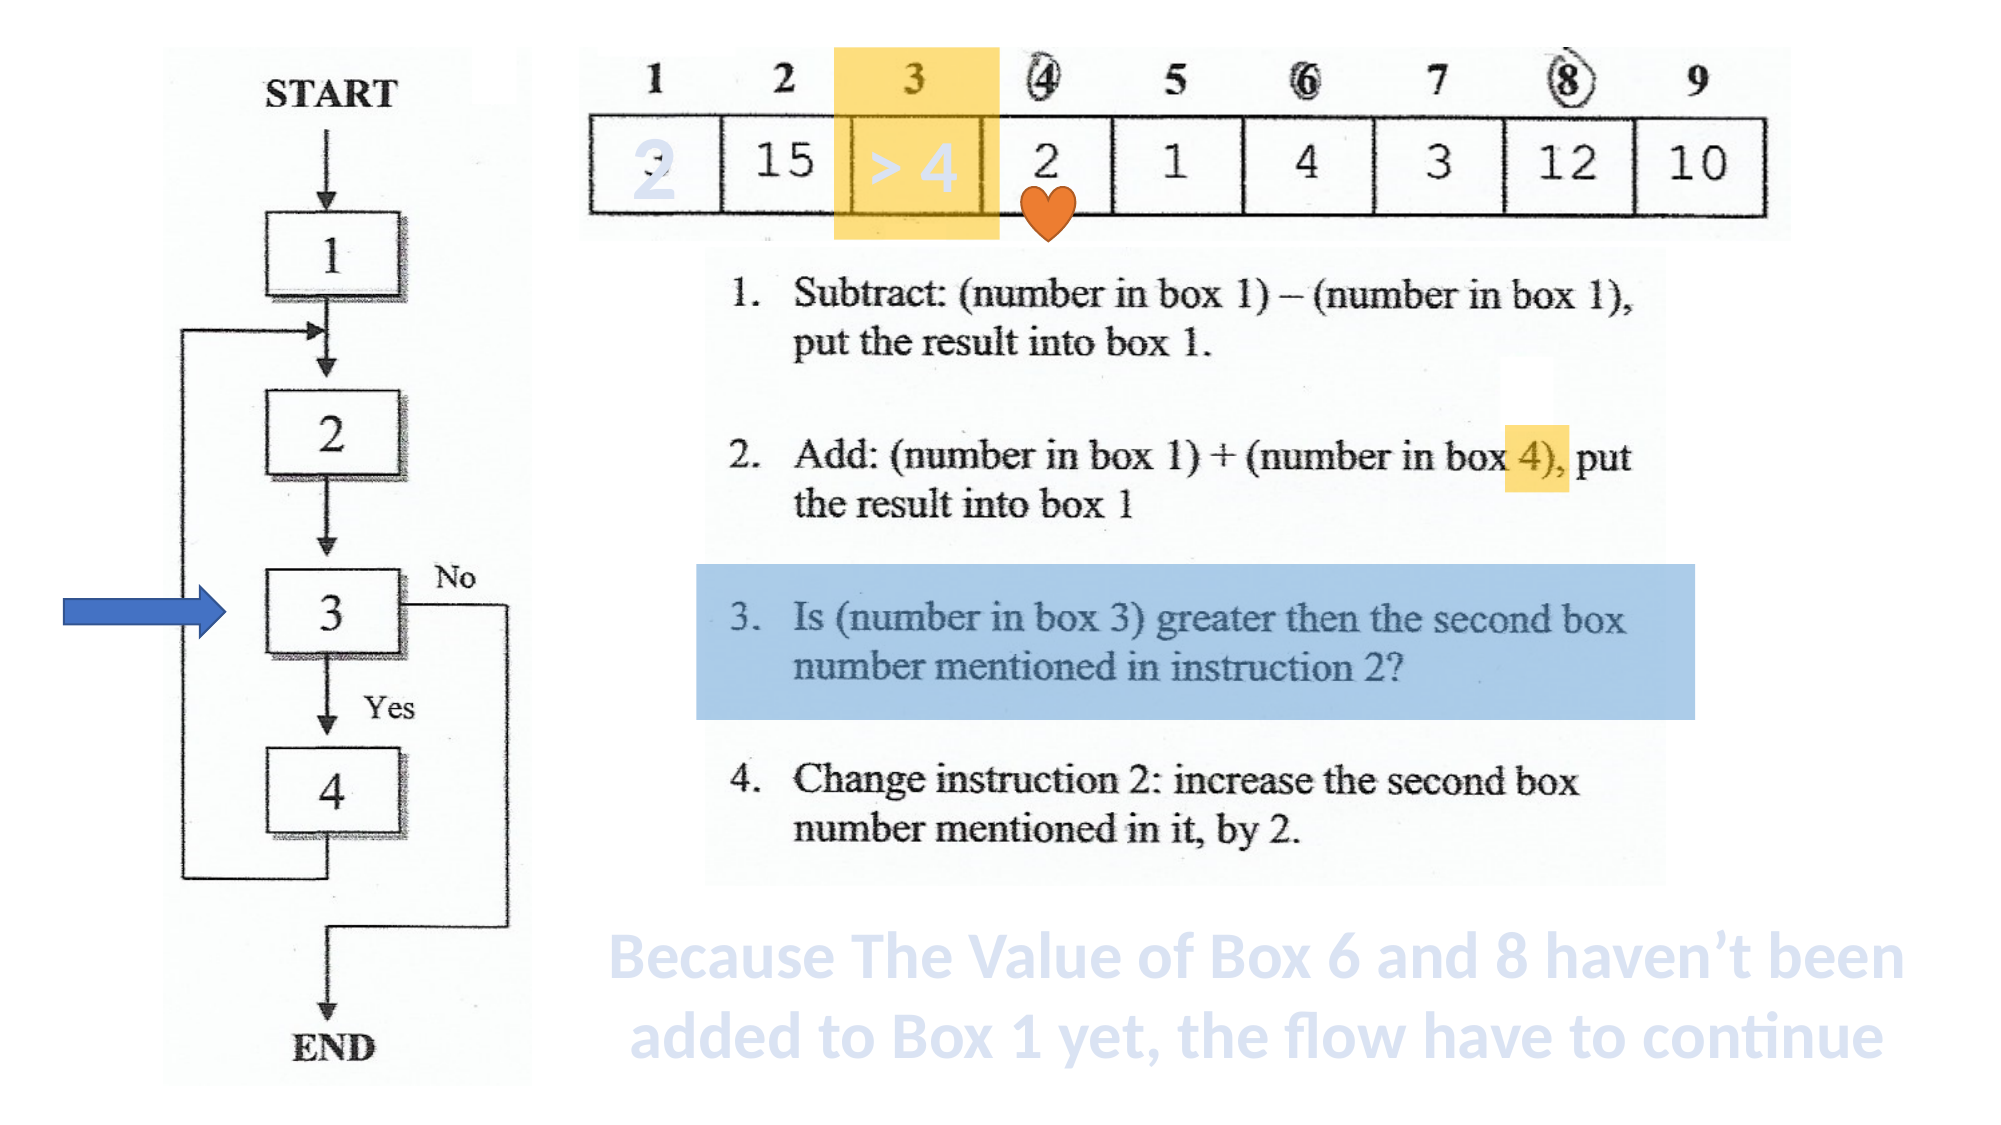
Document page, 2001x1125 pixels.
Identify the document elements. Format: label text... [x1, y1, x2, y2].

text_box [696, 564, 704, 720]
picture [163, 47, 532, 1086]
picture [579, 47, 1791, 241]
text_box [62, 598, 163, 626]
picture [704, 247, 1666, 886]
text_box [1666, 564, 1696, 720]
text_box Because The Value of Box 6 and 8 haven’t been added to Box 1 yet, the flow have to continue [565, 904, 1950, 1080]
